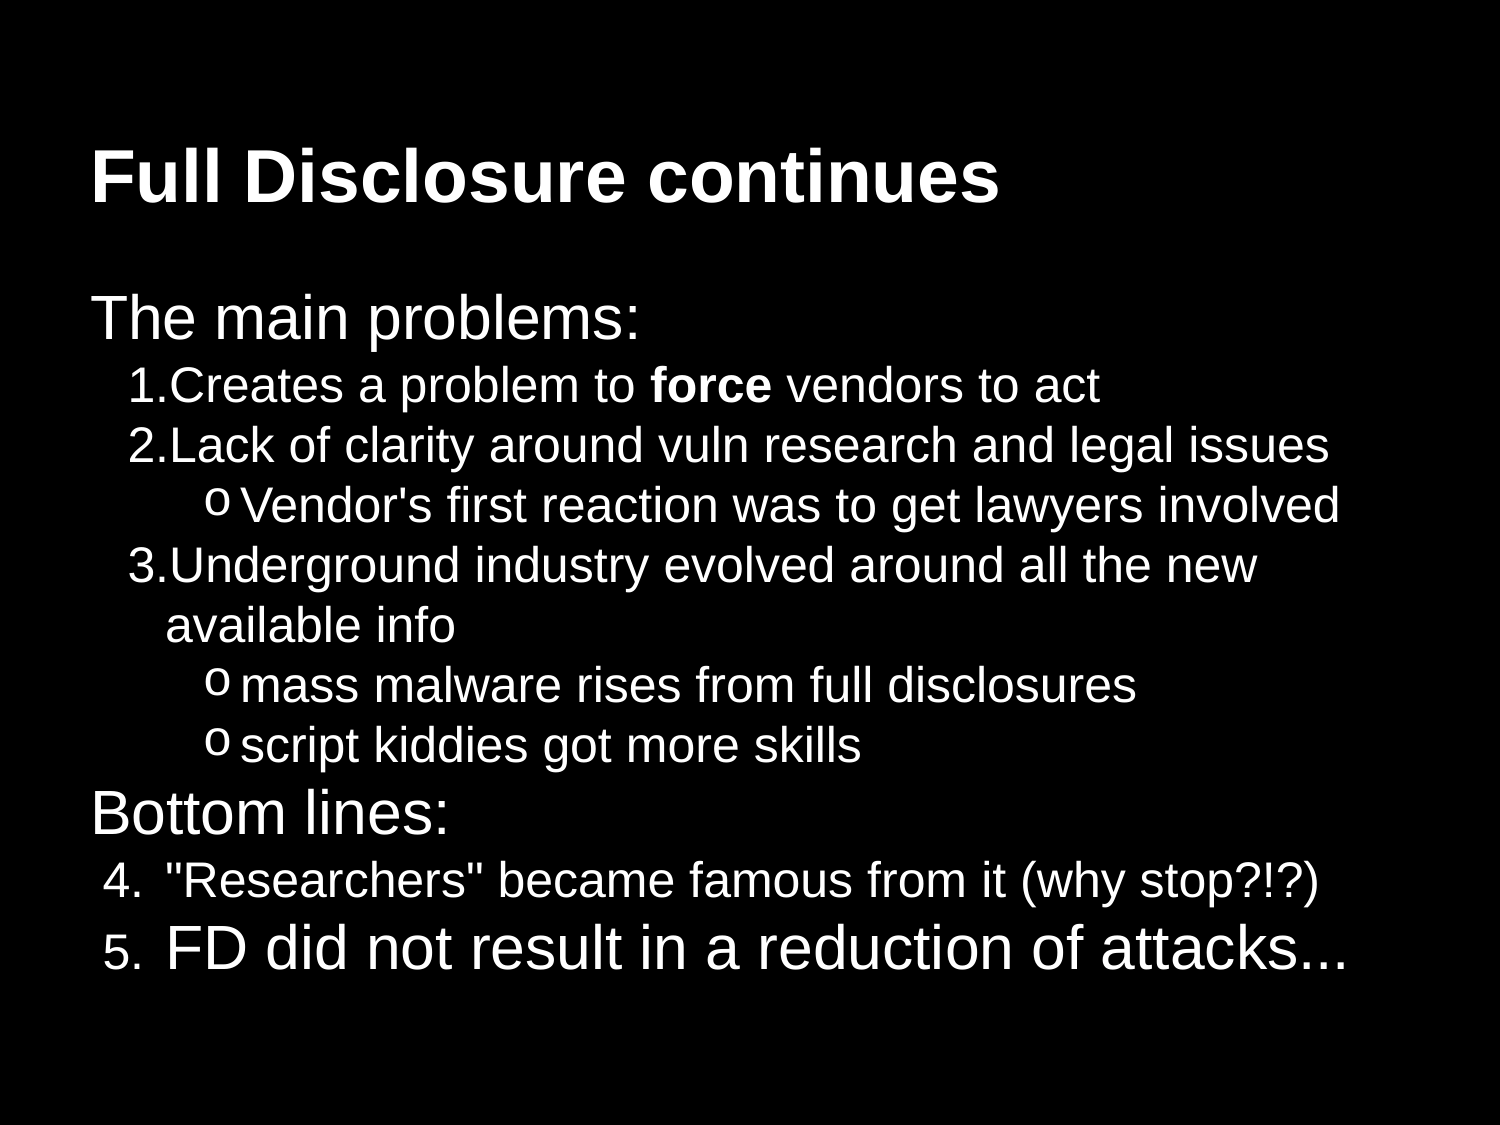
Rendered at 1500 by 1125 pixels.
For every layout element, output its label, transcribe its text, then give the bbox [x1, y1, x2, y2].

list The main problems: Creates a problem to force vendors to act Lack of clarity around vuln research and legal issues Vendor's first reaction was to get lawyers involved Underground industry evolved around all the new available info mass malware rises from full disclosures script kiddies got more skills Bottom lines: "Researchers" became famous from it (why stop?!?) FD did not result in a reduction of attacks... [75, 262, 1425, 1078]
title Full Disclosure continues [75, 45, 1425, 233]
